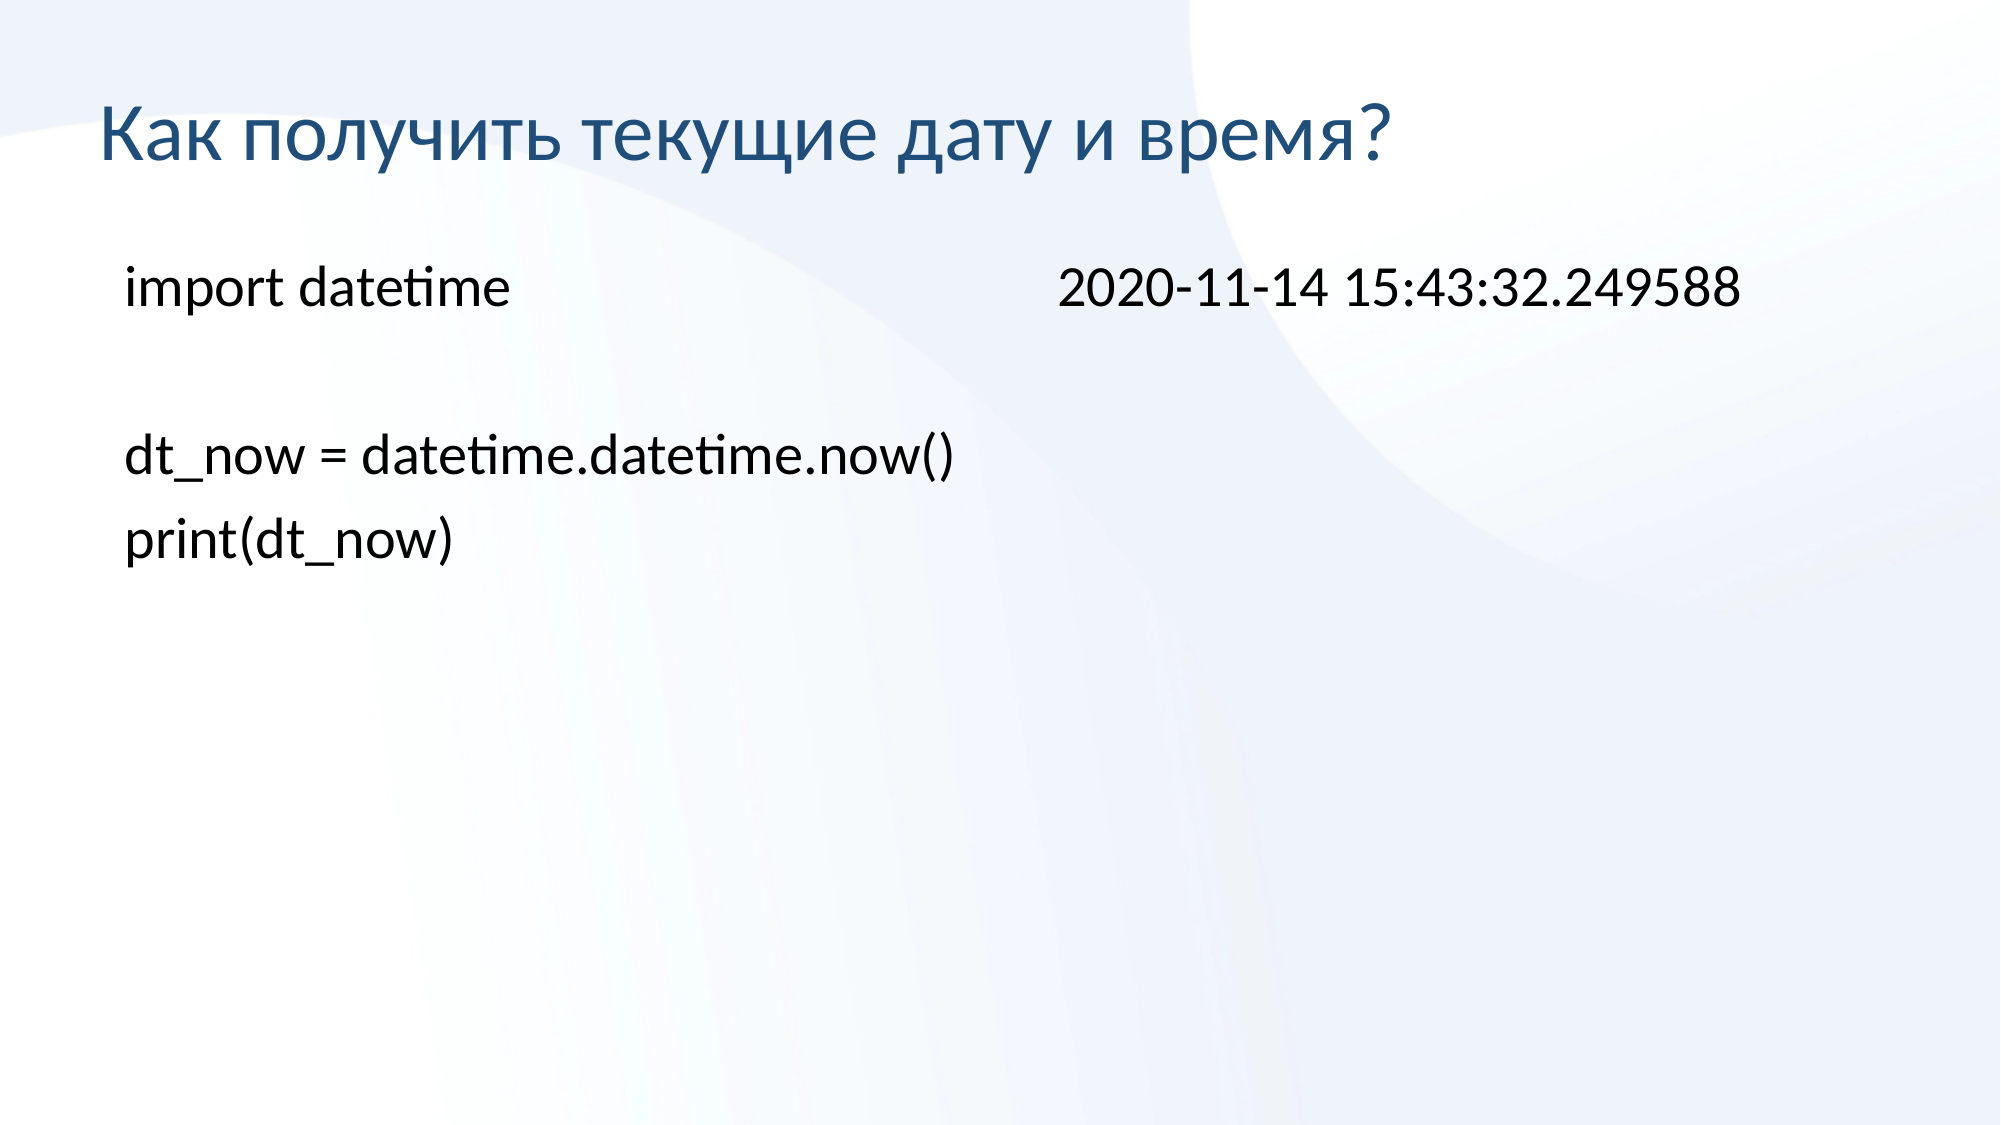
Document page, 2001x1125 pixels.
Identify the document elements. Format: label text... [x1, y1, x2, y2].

title Как получить текущие дату и время? [84, 24, 1922, 243]
list 2020-11-14 15:43:32.249588 [1042, 249, 1952, 978]
picture [0, 0, 2001, 1125]
list import datetime dt_now = datetime.datetime.now() print(dt_now) [109, 249, 1013, 978]
